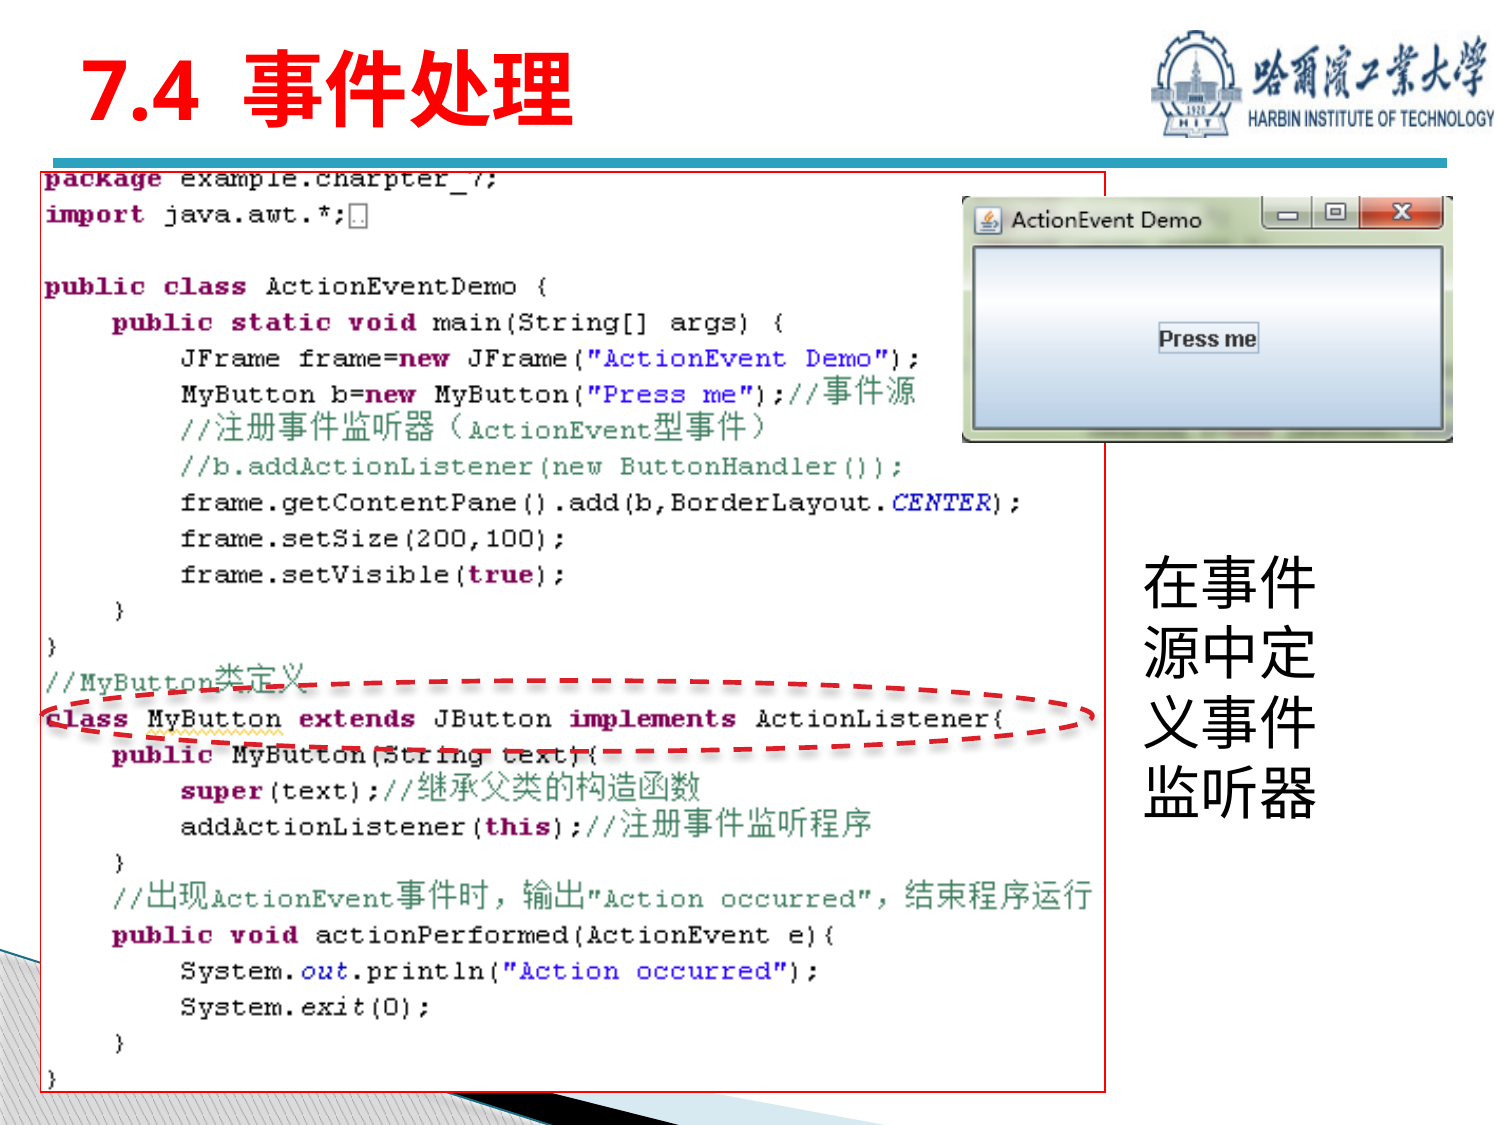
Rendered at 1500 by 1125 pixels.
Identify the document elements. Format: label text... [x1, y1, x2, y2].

title 7.4 事件处理 [66, 23, 1417, 152]
text_box 在事件源中定义事件监听器 [1127, 538, 1365, 834]
picture [1417, 30, 1495, 138]
picture [40, 172, 1453, 1092]
